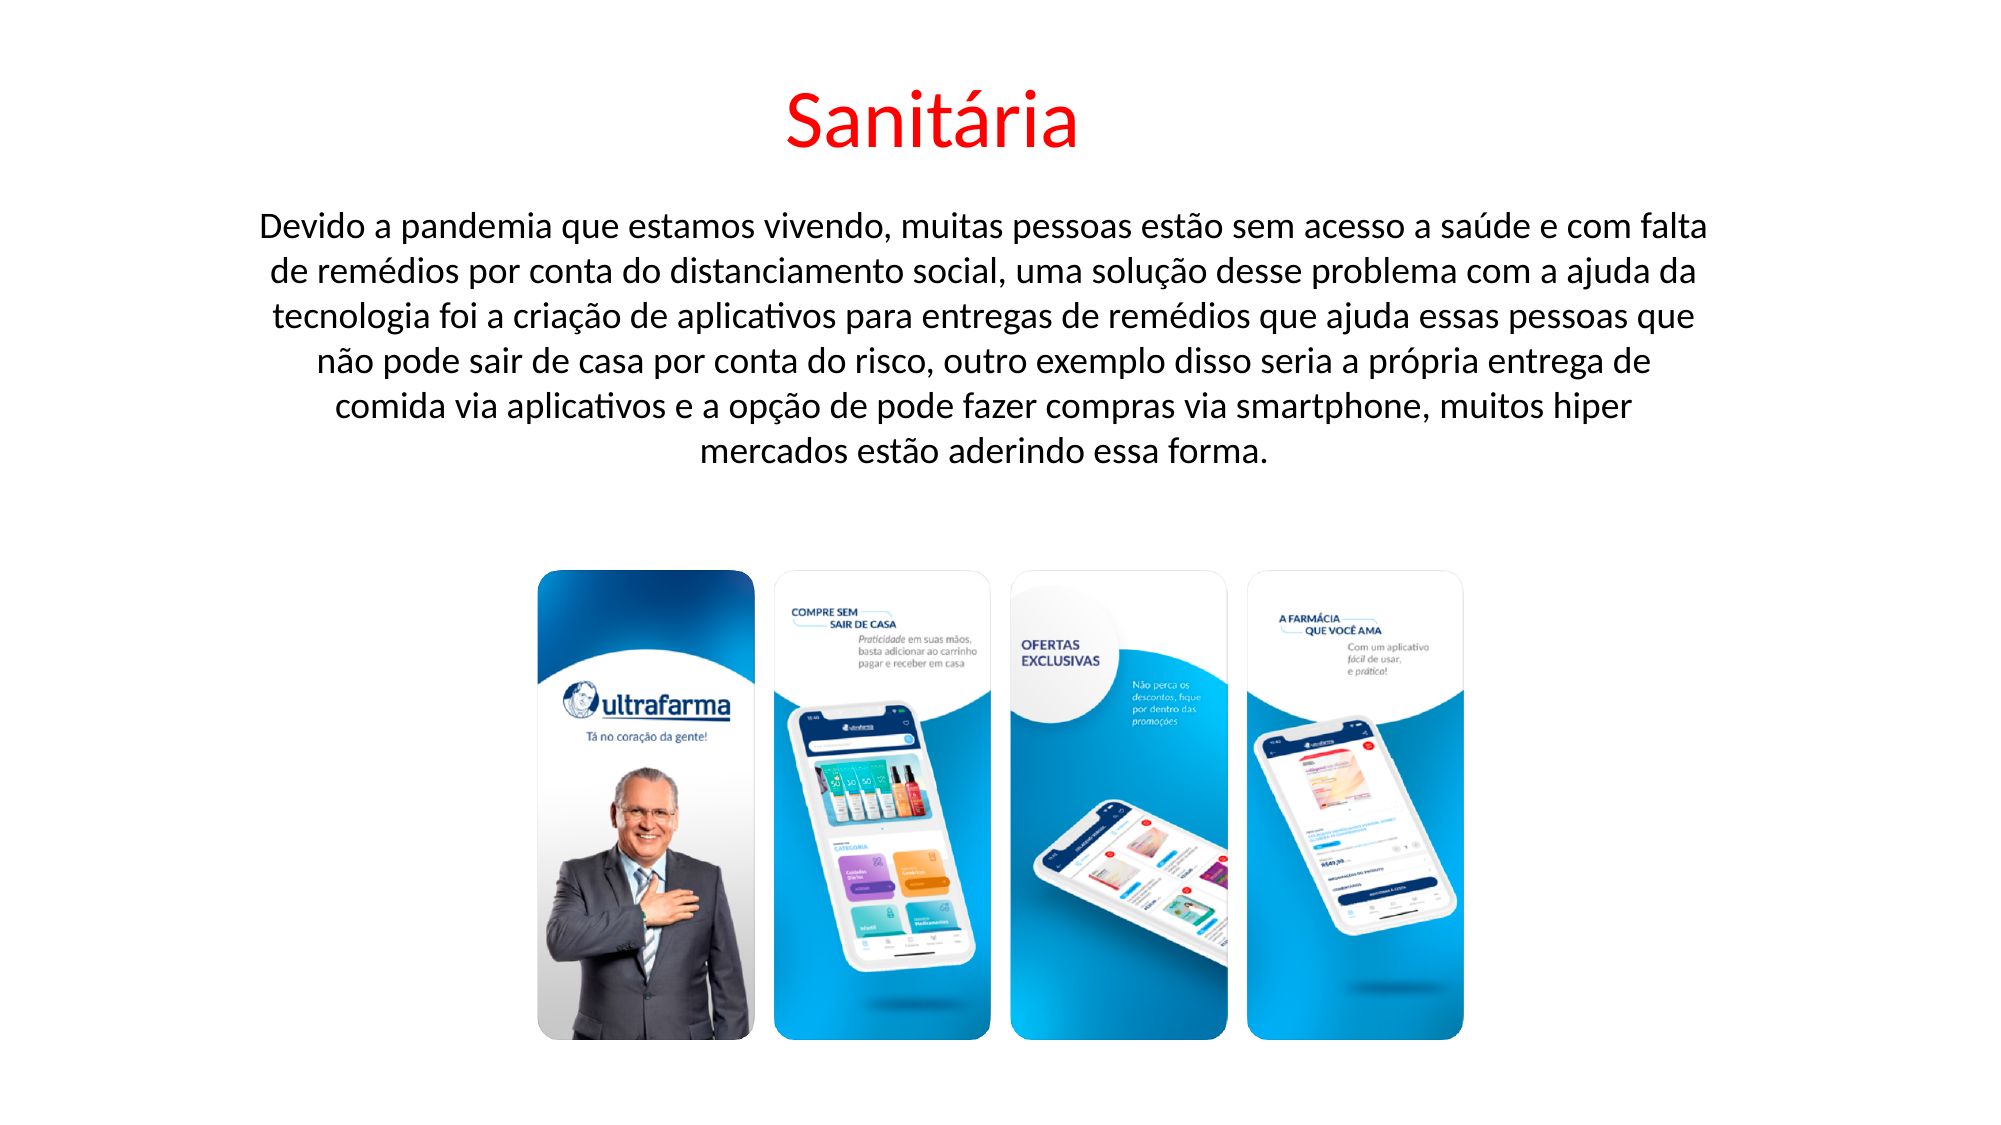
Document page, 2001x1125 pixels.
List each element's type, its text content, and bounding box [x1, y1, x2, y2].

picture [528, 562, 1472, 1040]
text_box Devido a pandemia que estamos vivendo, muitas pessoas estão sem acesso a saúde e com falta de remédios por conta do distanciamento social, uma solução desse problema com a ajuda da tecnologia foi a criação de aplicativos para entregas de remédios que ajuda essas pessoas que não pode sair de casa por conta do risco, outro exemplo disso seria a própria entrega de comida via aplicativos e a opção de pode fazer compras via smartphone, muitos hiper mercados estão aderindo essa forma. [244, 193, 1725, 479]
text_box Sanitária [394, 56, 1472, 272]
